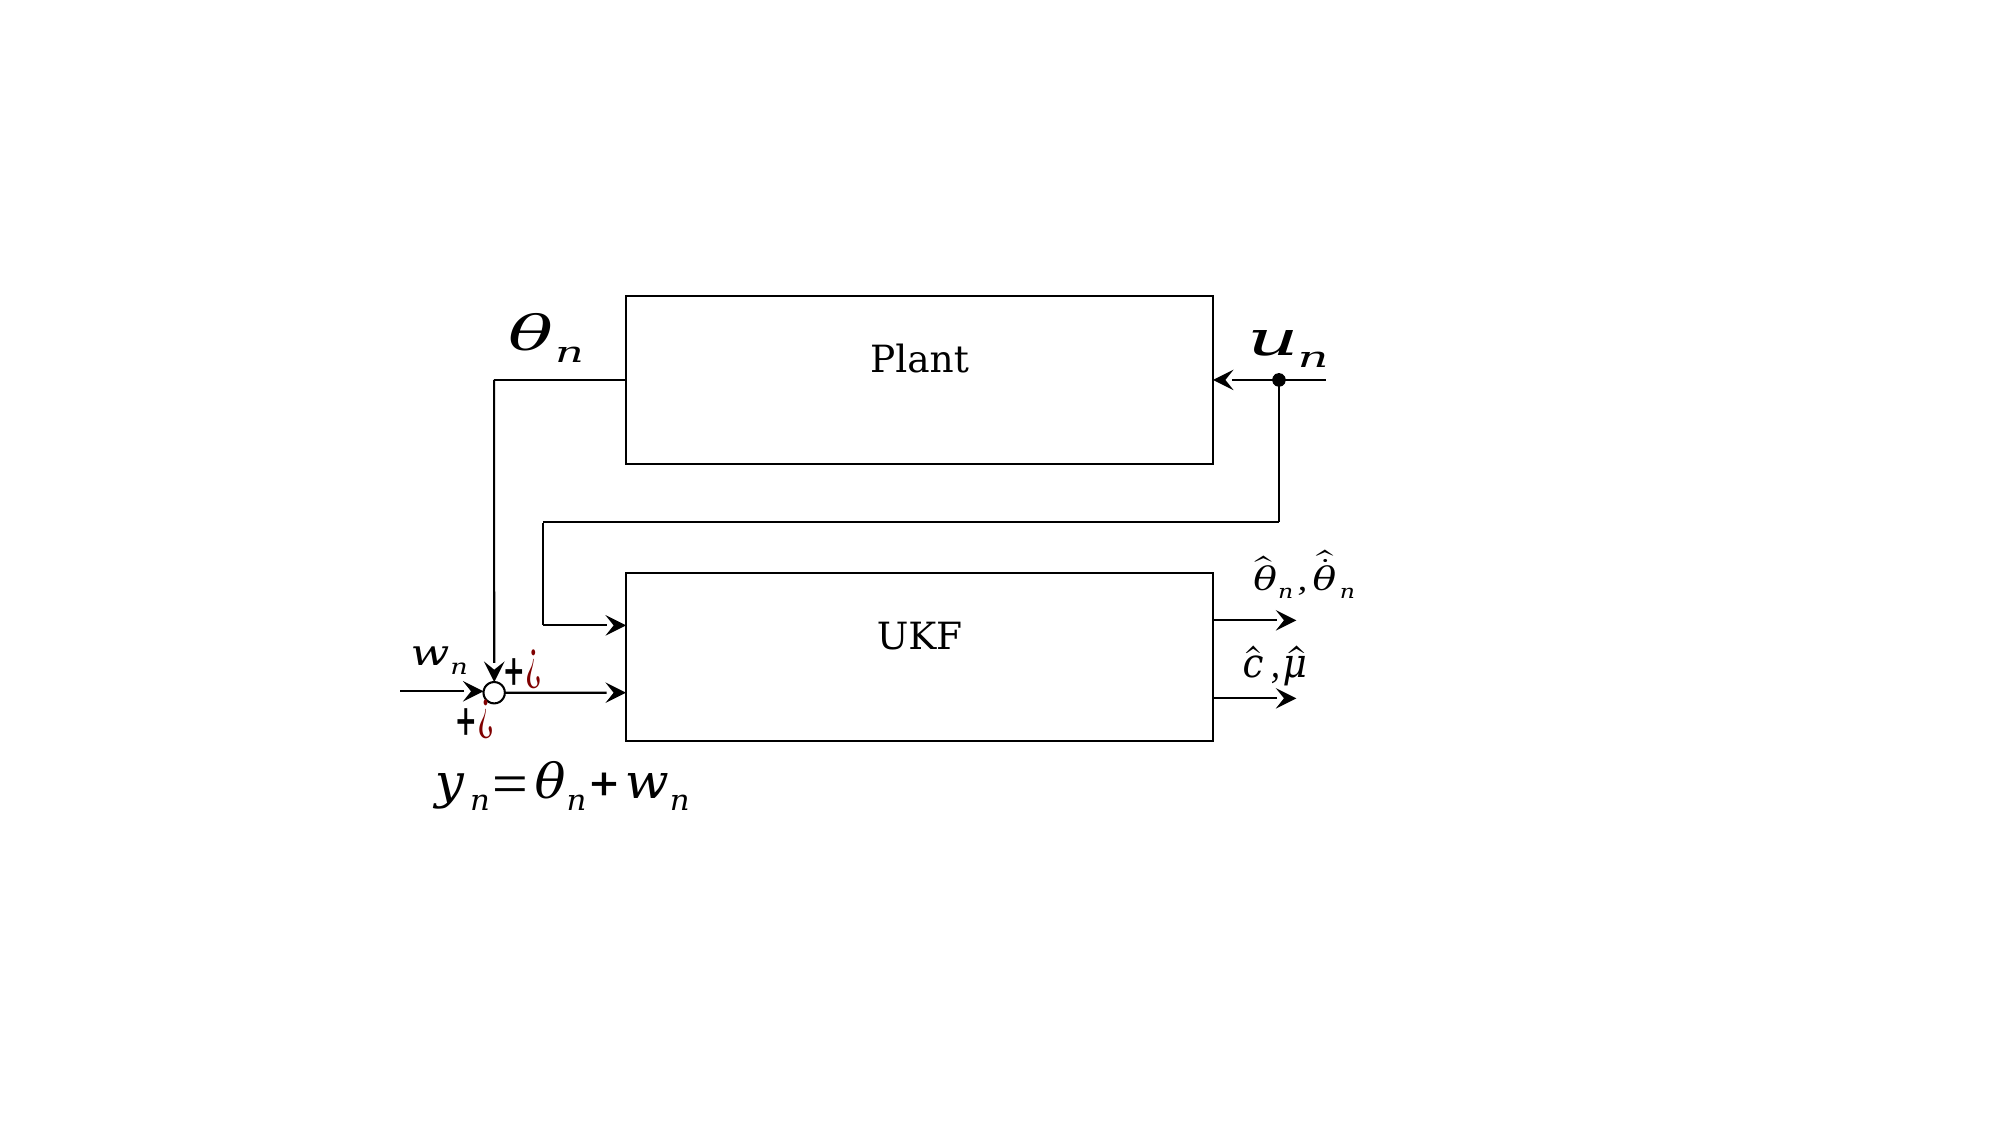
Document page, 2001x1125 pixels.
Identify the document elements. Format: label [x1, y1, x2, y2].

text_box [400, 295, 1354, 817]
